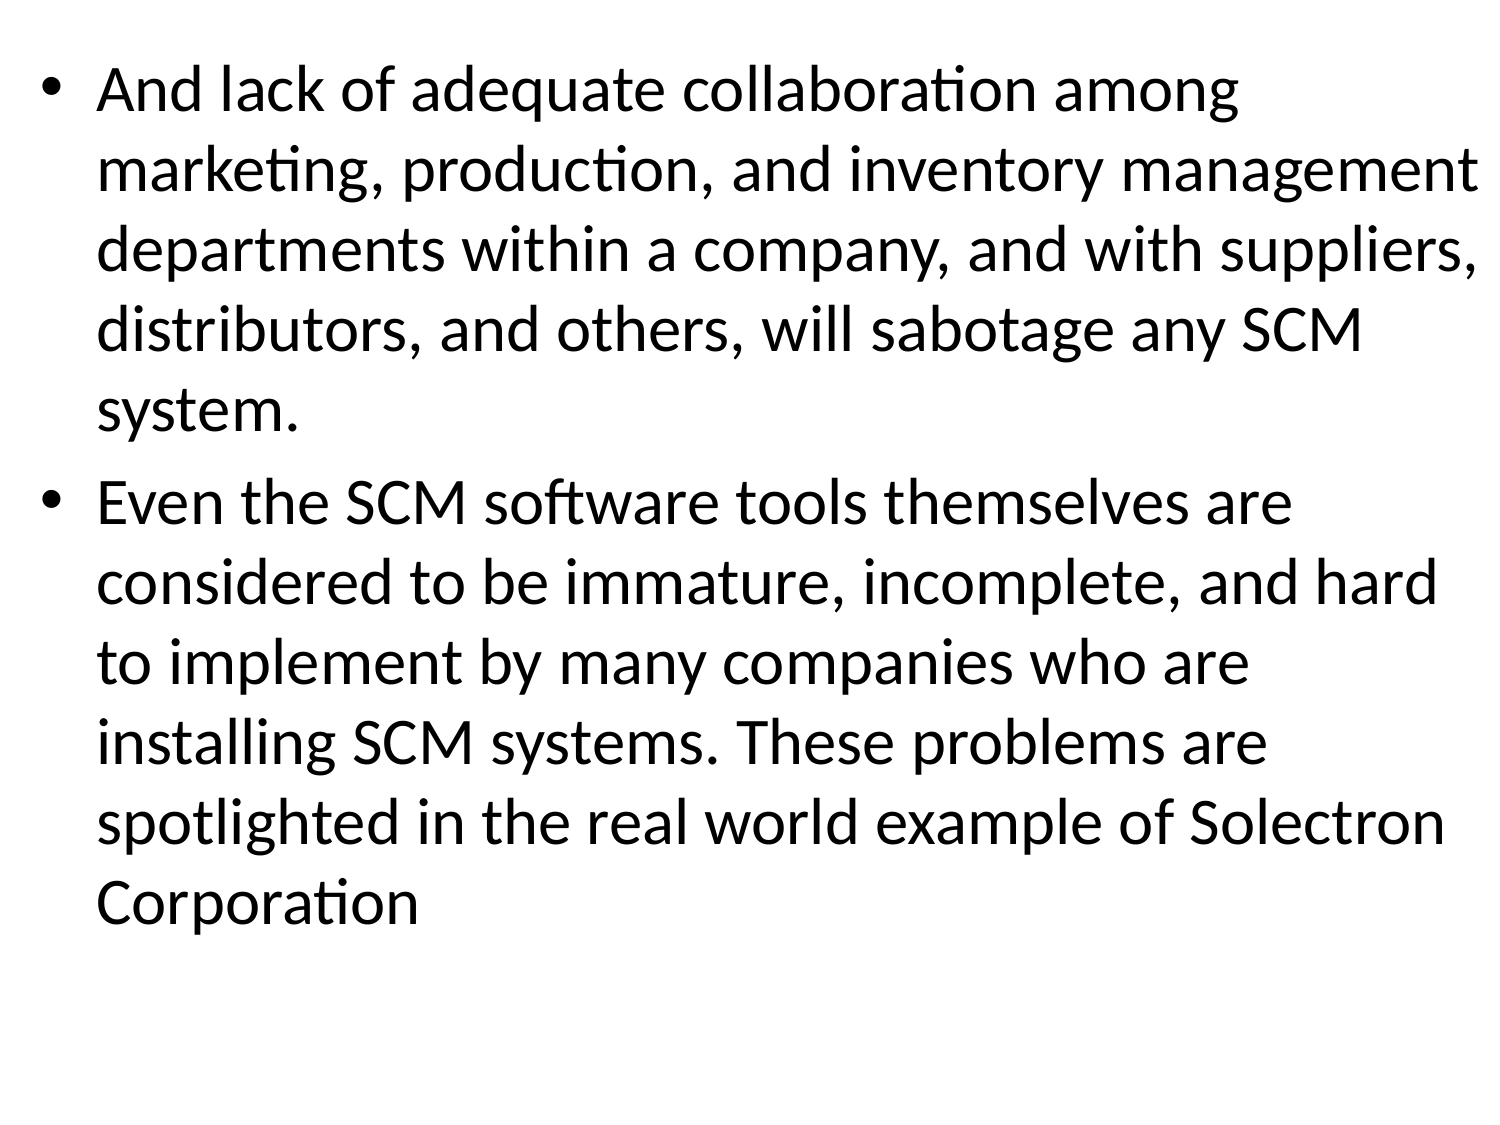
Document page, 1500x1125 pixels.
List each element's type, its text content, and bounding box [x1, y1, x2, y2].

list And lack of adequate collaboration among marketing, production, and inventory management departments within a company, and with suppliers, distributors, and others, will sabotage any SCM system. Even the SCM software tools themselves are considered to be immature, incomplete, and hard to implement by many companies who are installing SCM systems. These problems are spotlighted in the real world example of Solectron Corporation [24, 37, 1500, 1100]
